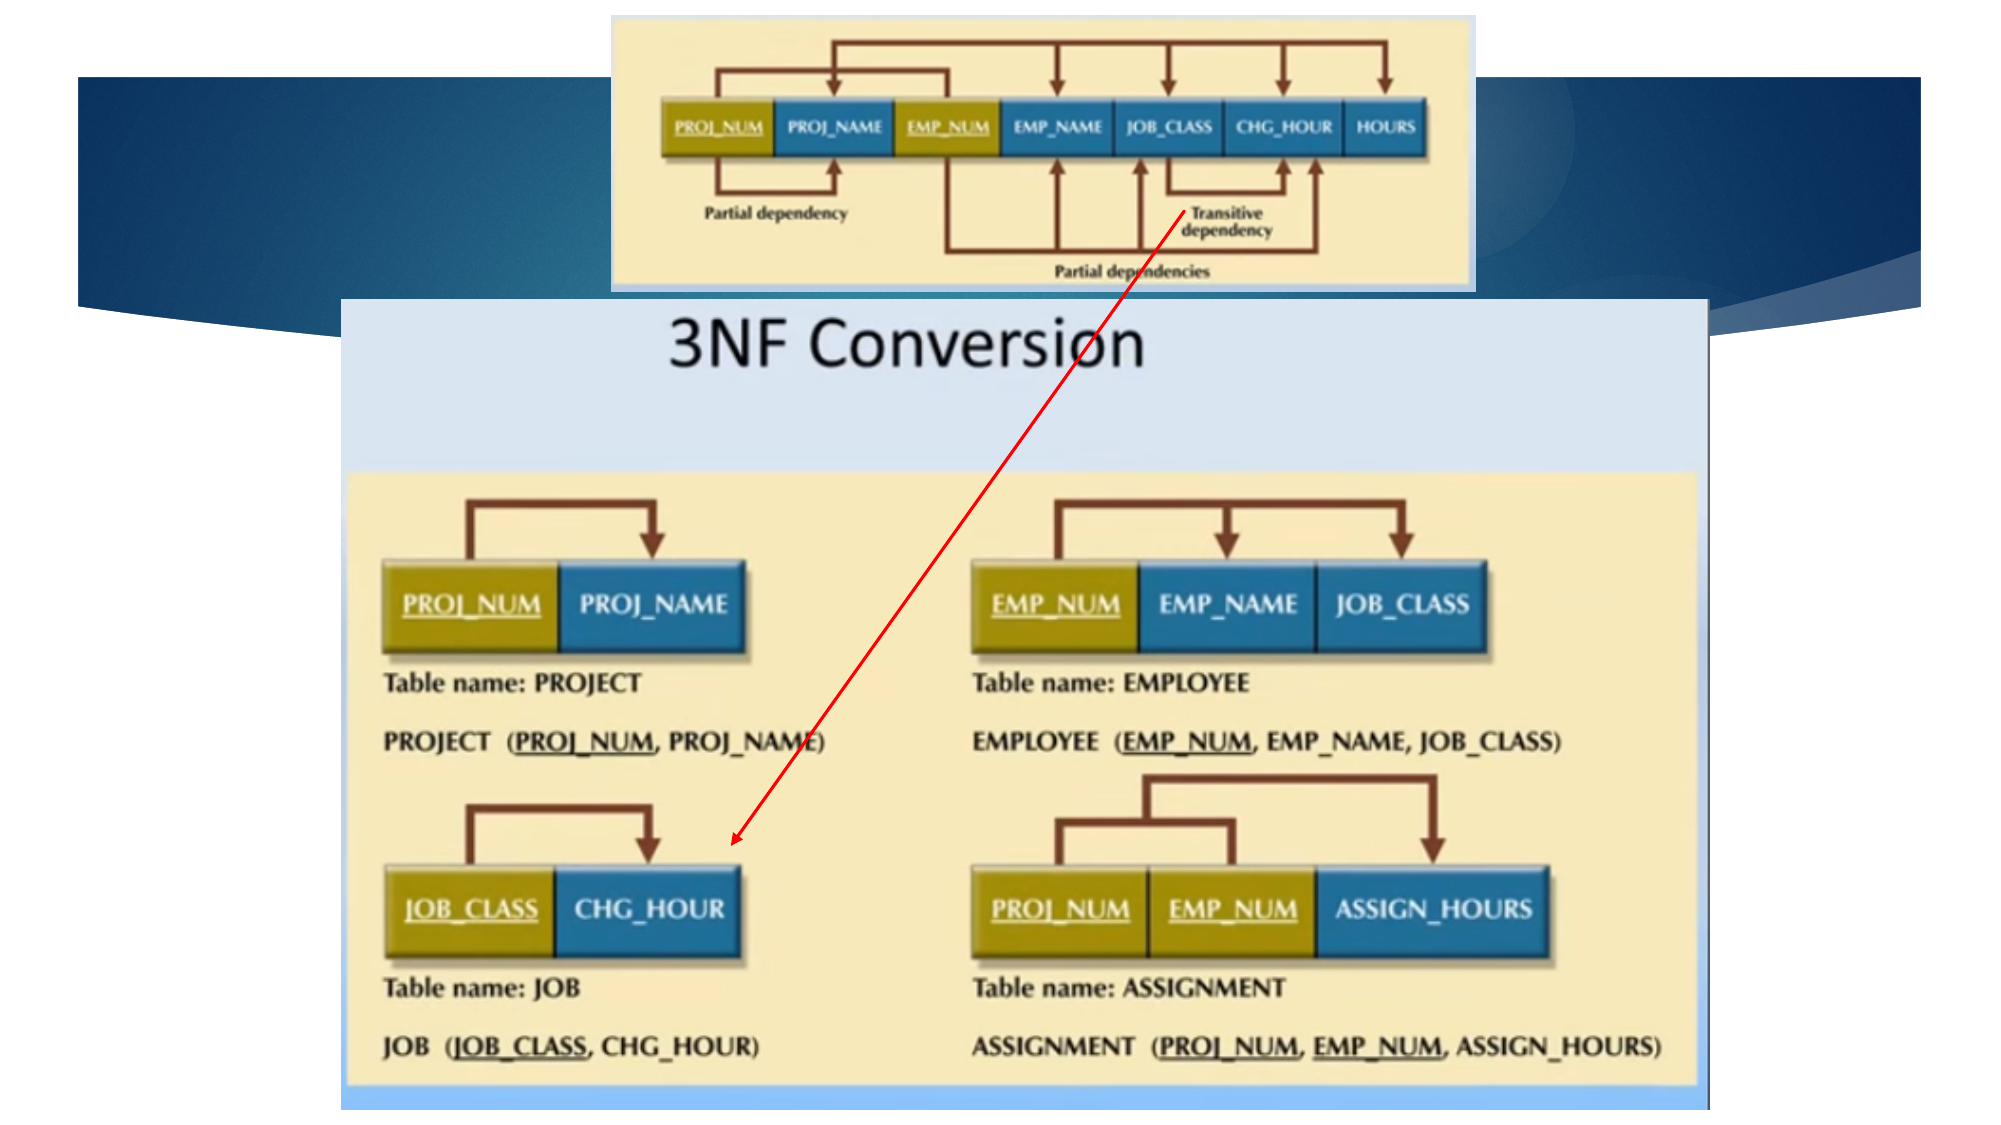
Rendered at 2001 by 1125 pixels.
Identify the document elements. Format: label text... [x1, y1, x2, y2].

picture [611, 15, 1476, 292]
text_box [730, 210, 1185, 847]
slide_number 14 [1698, 48, 1836, 175]
picture [341, 299, 1710, 1110]
